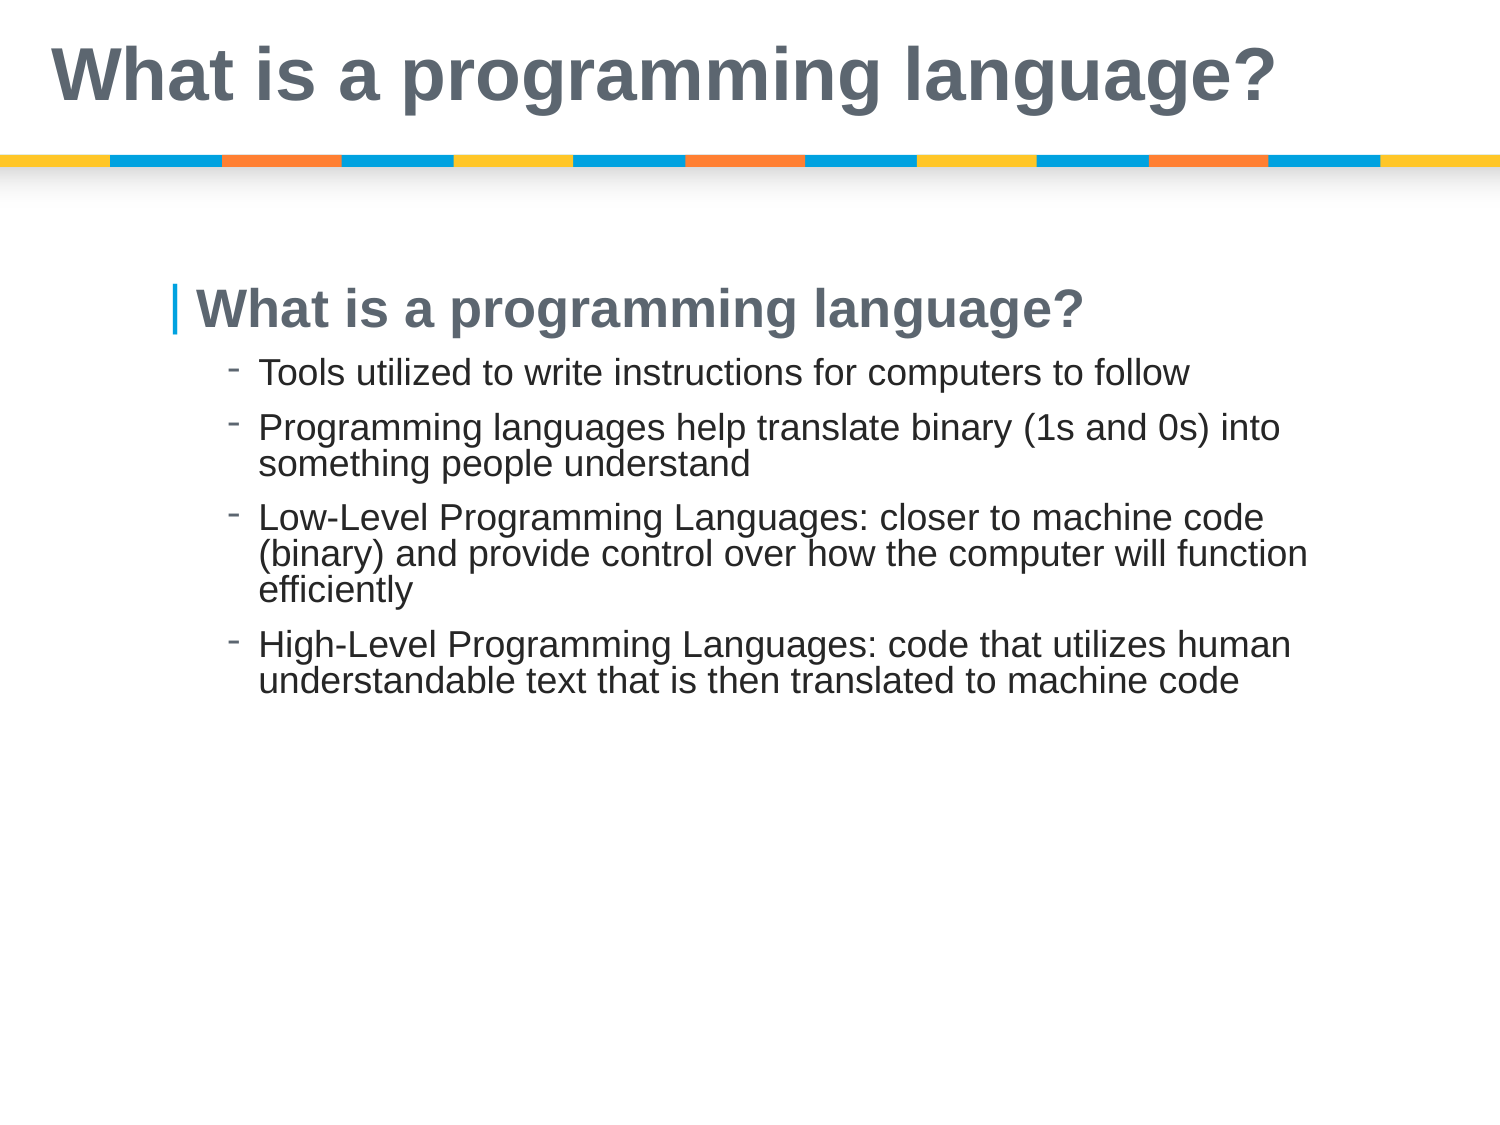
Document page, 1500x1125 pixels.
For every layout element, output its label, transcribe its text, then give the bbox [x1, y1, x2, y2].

list What is a programming language? Tools utilized to write instructions for computers to follow Programming languages help translate binary (1s and 0s) into something people understand Low-Level Programming Languages: closer to machine code (binary) and provide control over how the computer will function efficiently High-Level Programming Languages: code that utilizes human understandable text that is then translated to machine code [153, 278, 1326, 847]
title What is a programming language? [35, 0, 1465, 154]
